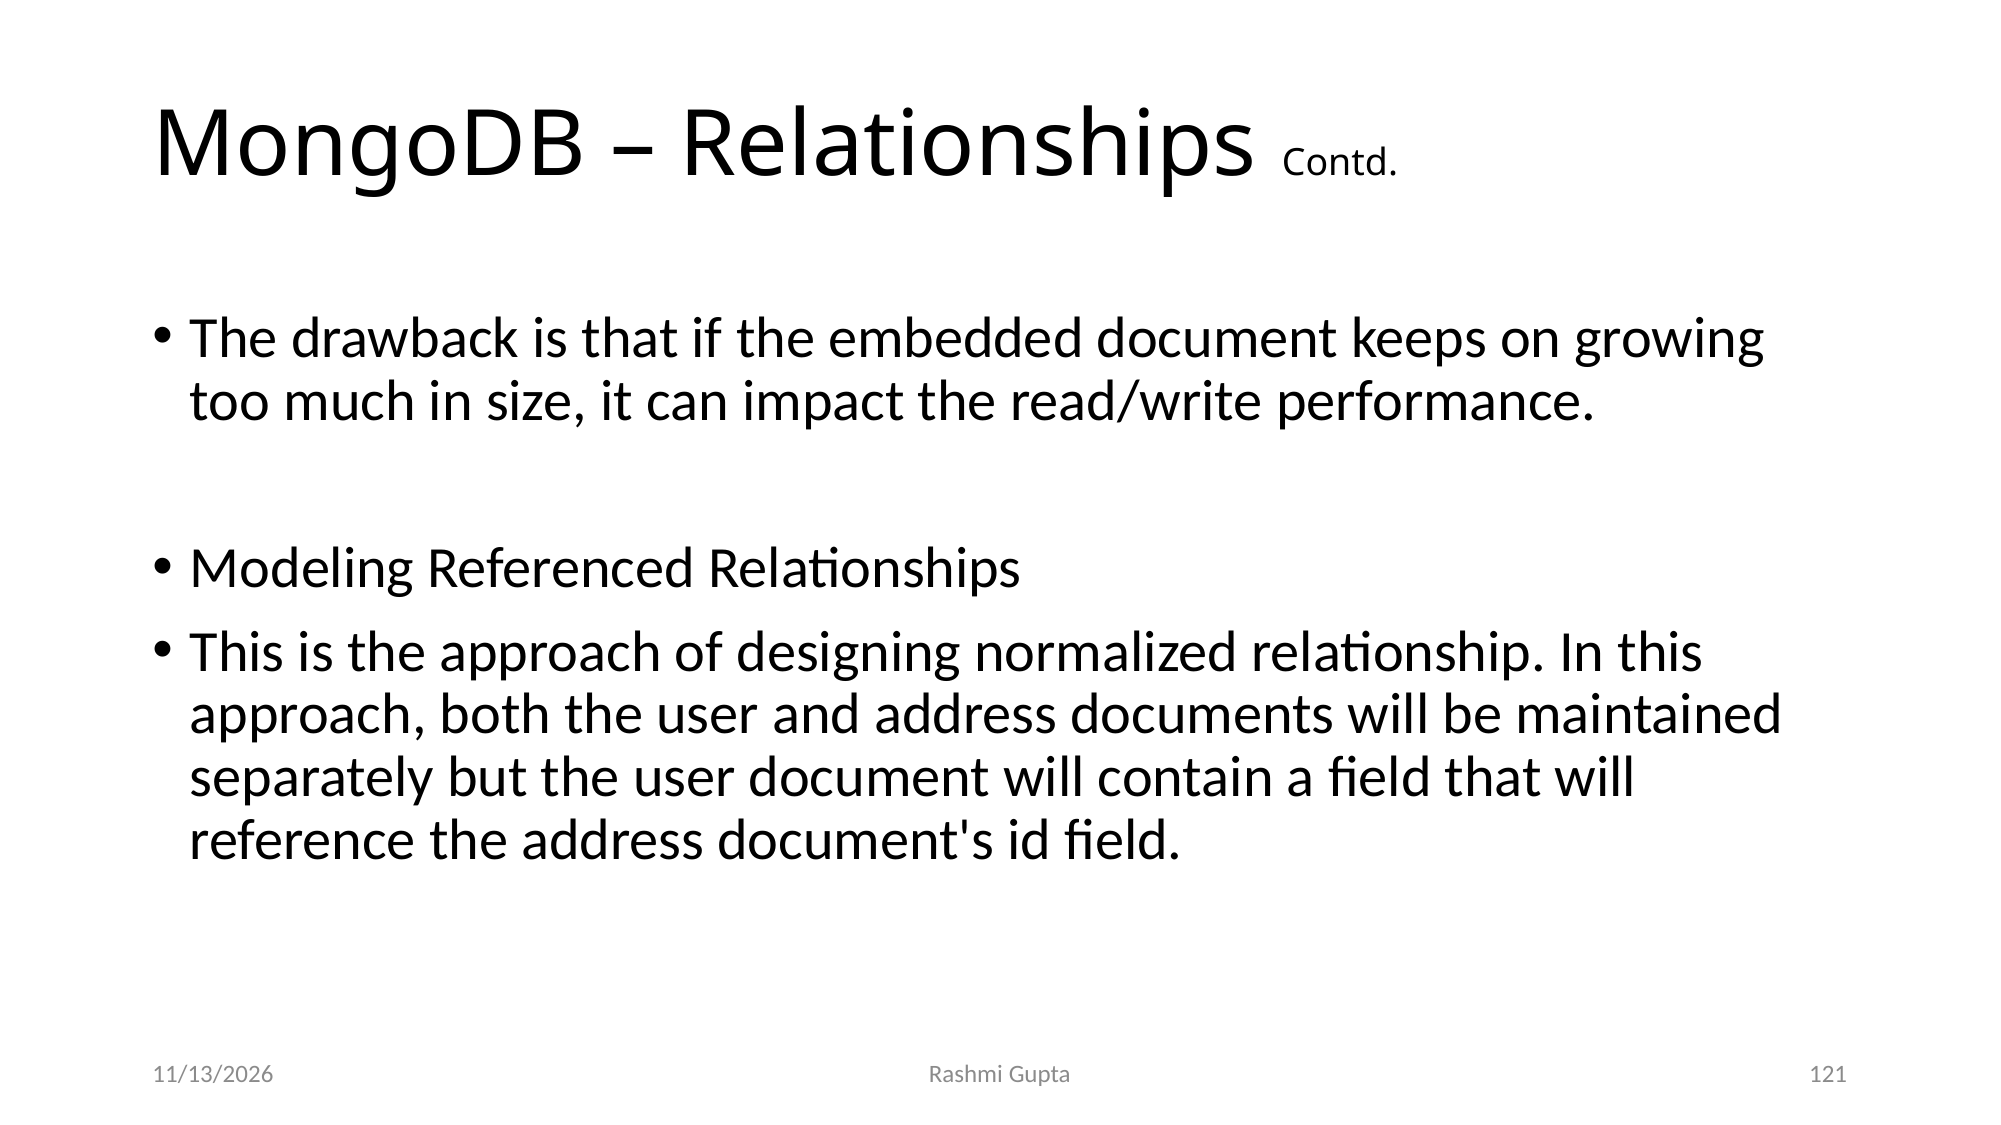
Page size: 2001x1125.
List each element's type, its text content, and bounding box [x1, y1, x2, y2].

list The drawback is that if the embedded document keeps on growing too much in size, it can impact the read/write performance. Modeling Referenced Relationships This is the approach of designing normalized relationship. In this approach, both the user and address documents will be maintained separately but the user document will contain a field that will reference the address document's id field. [137, 299, 1863, 1014]
slide_number 121 [1412, 1042, 1863, 1103]
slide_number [137, 1042, 588, 1103]
title MongoDB – Relationships Contd. [137, 59, 1863, 278]
footer Rashmi Gupta [662, 1042, 1338, 1103]
